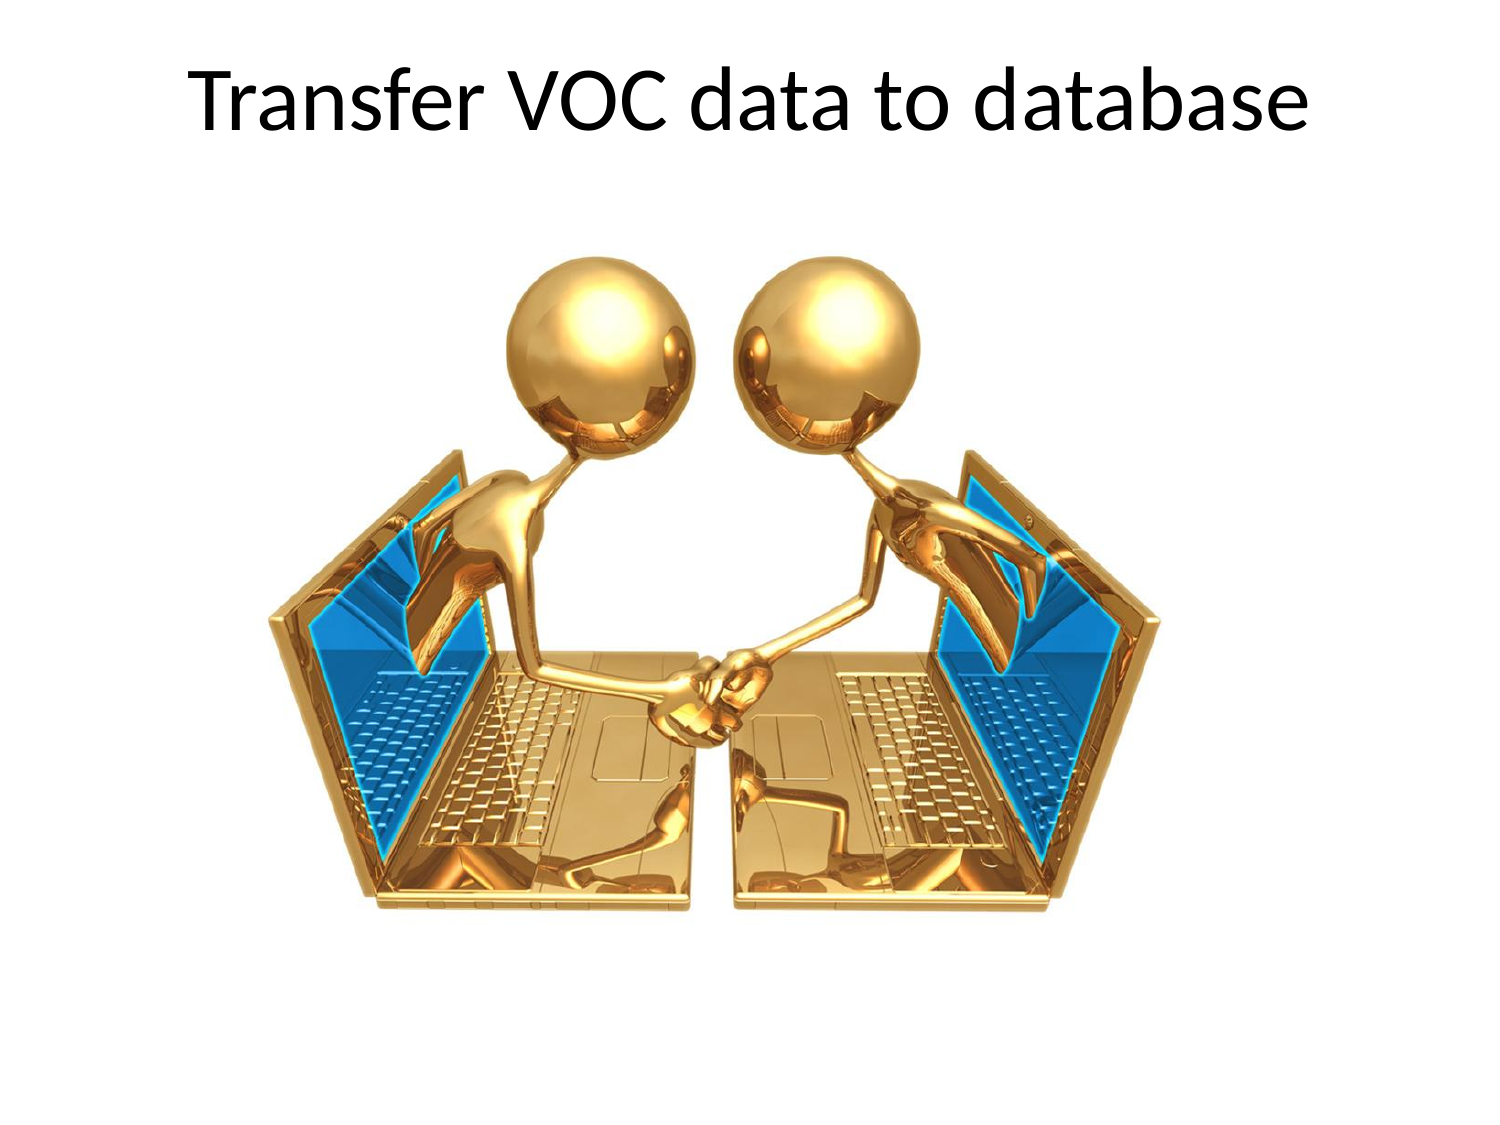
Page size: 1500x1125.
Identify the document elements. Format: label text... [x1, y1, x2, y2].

picture [224, 162, 1187, 1125]
title Transfer VOC data to database [75, 0, 1425, 188]
